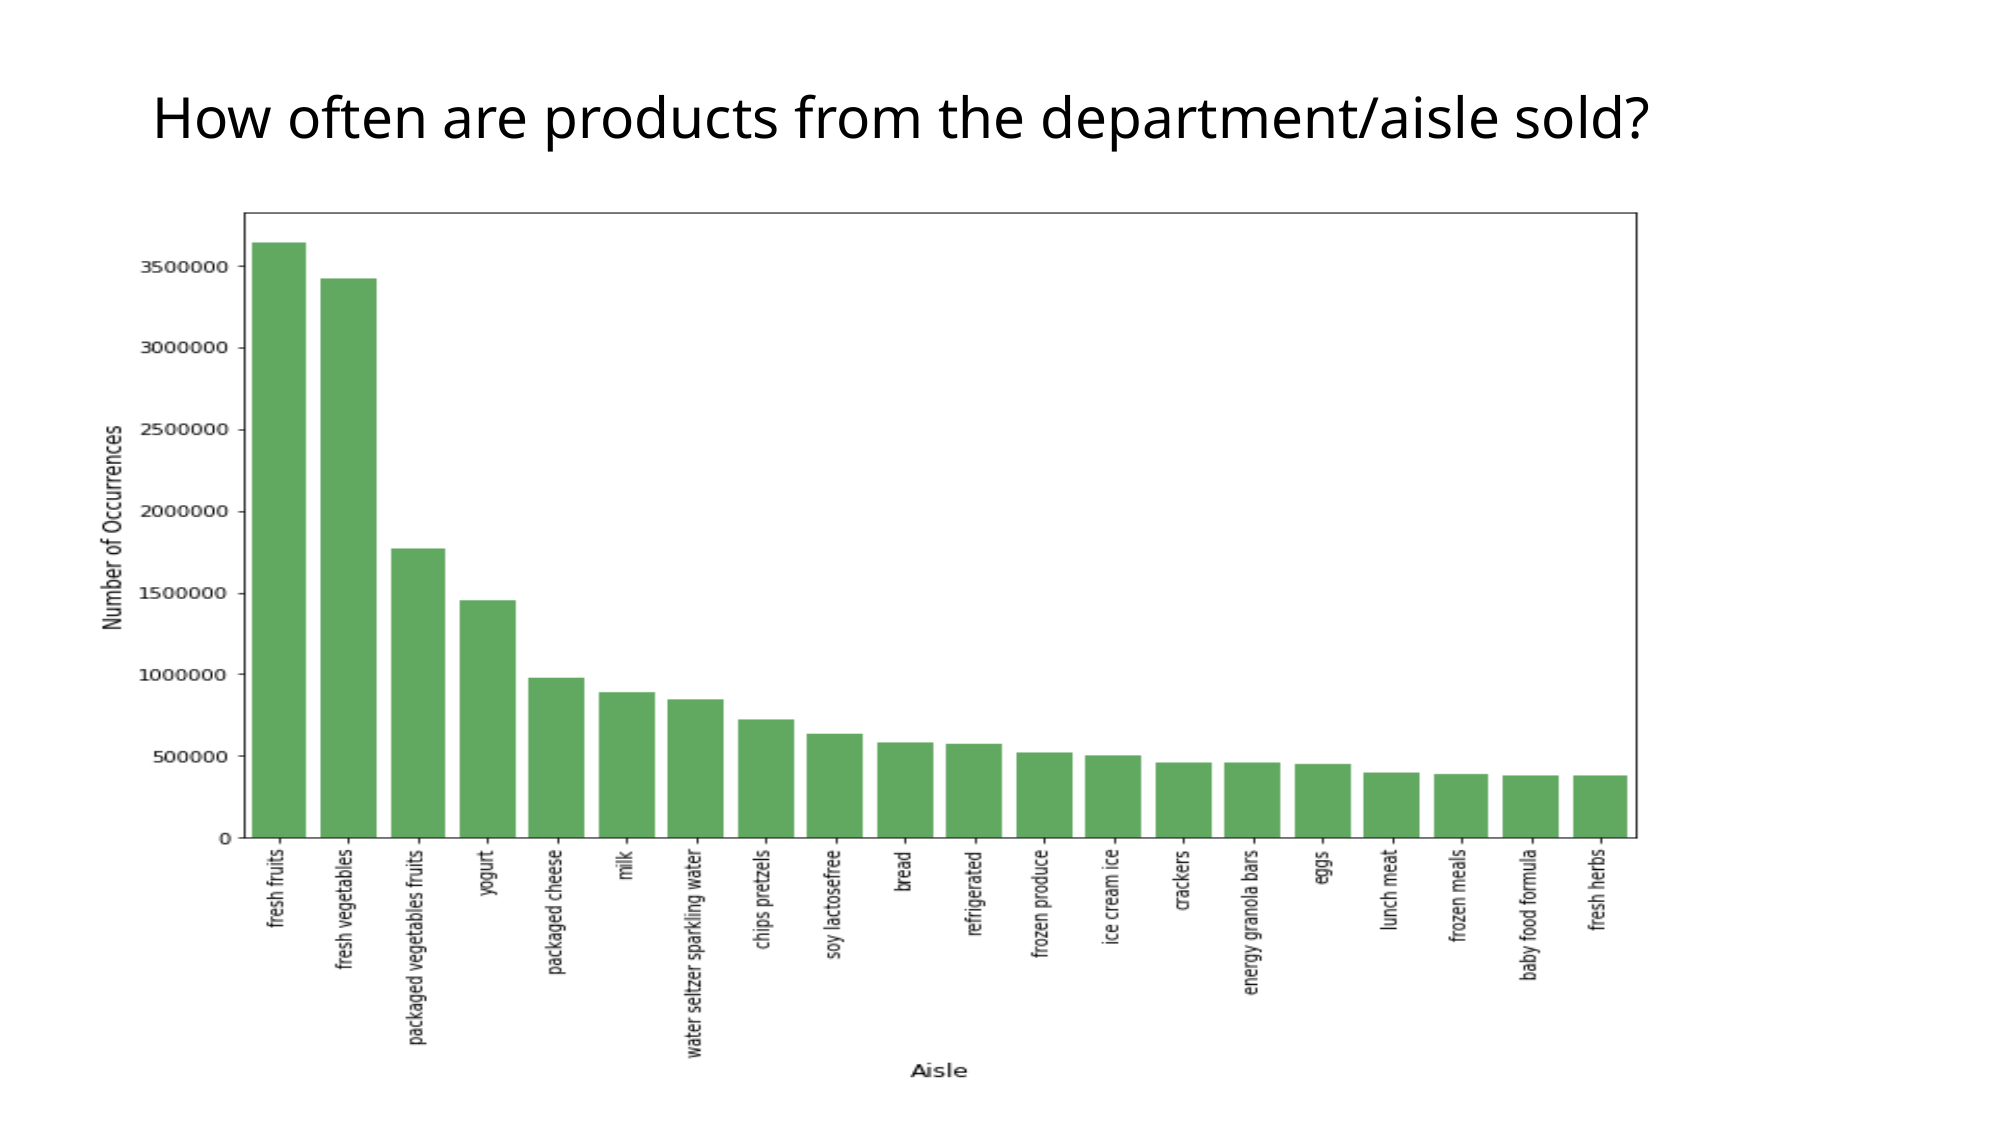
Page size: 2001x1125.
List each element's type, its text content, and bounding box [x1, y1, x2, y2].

text_box How often are products from the department/aisle sold? [137, 59, 1863, 182]
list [78, 191, 1767, 1096]
